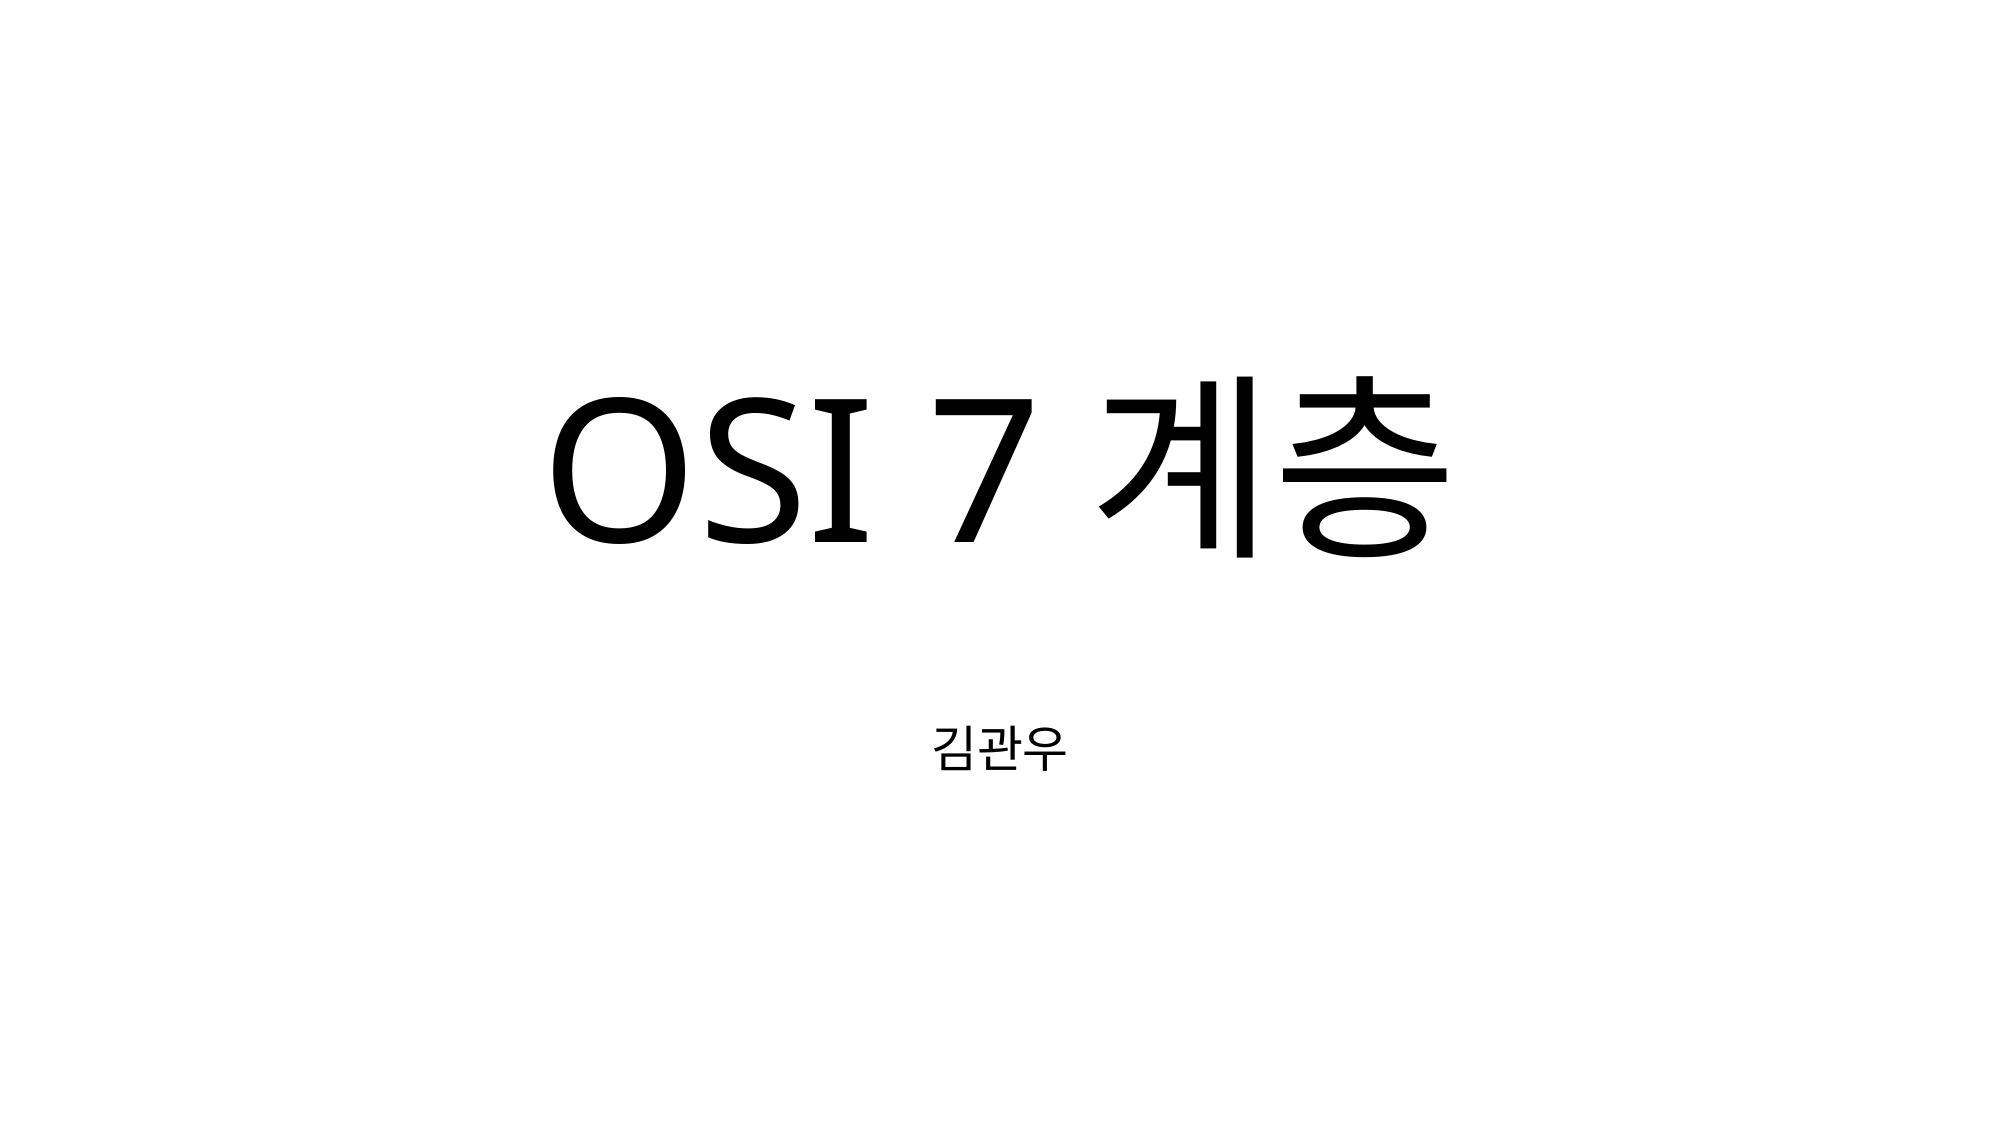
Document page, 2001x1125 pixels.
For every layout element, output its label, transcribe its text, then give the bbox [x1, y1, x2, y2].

text_box OSI 7계층 김관우 [526, 335, 1473, 786]
